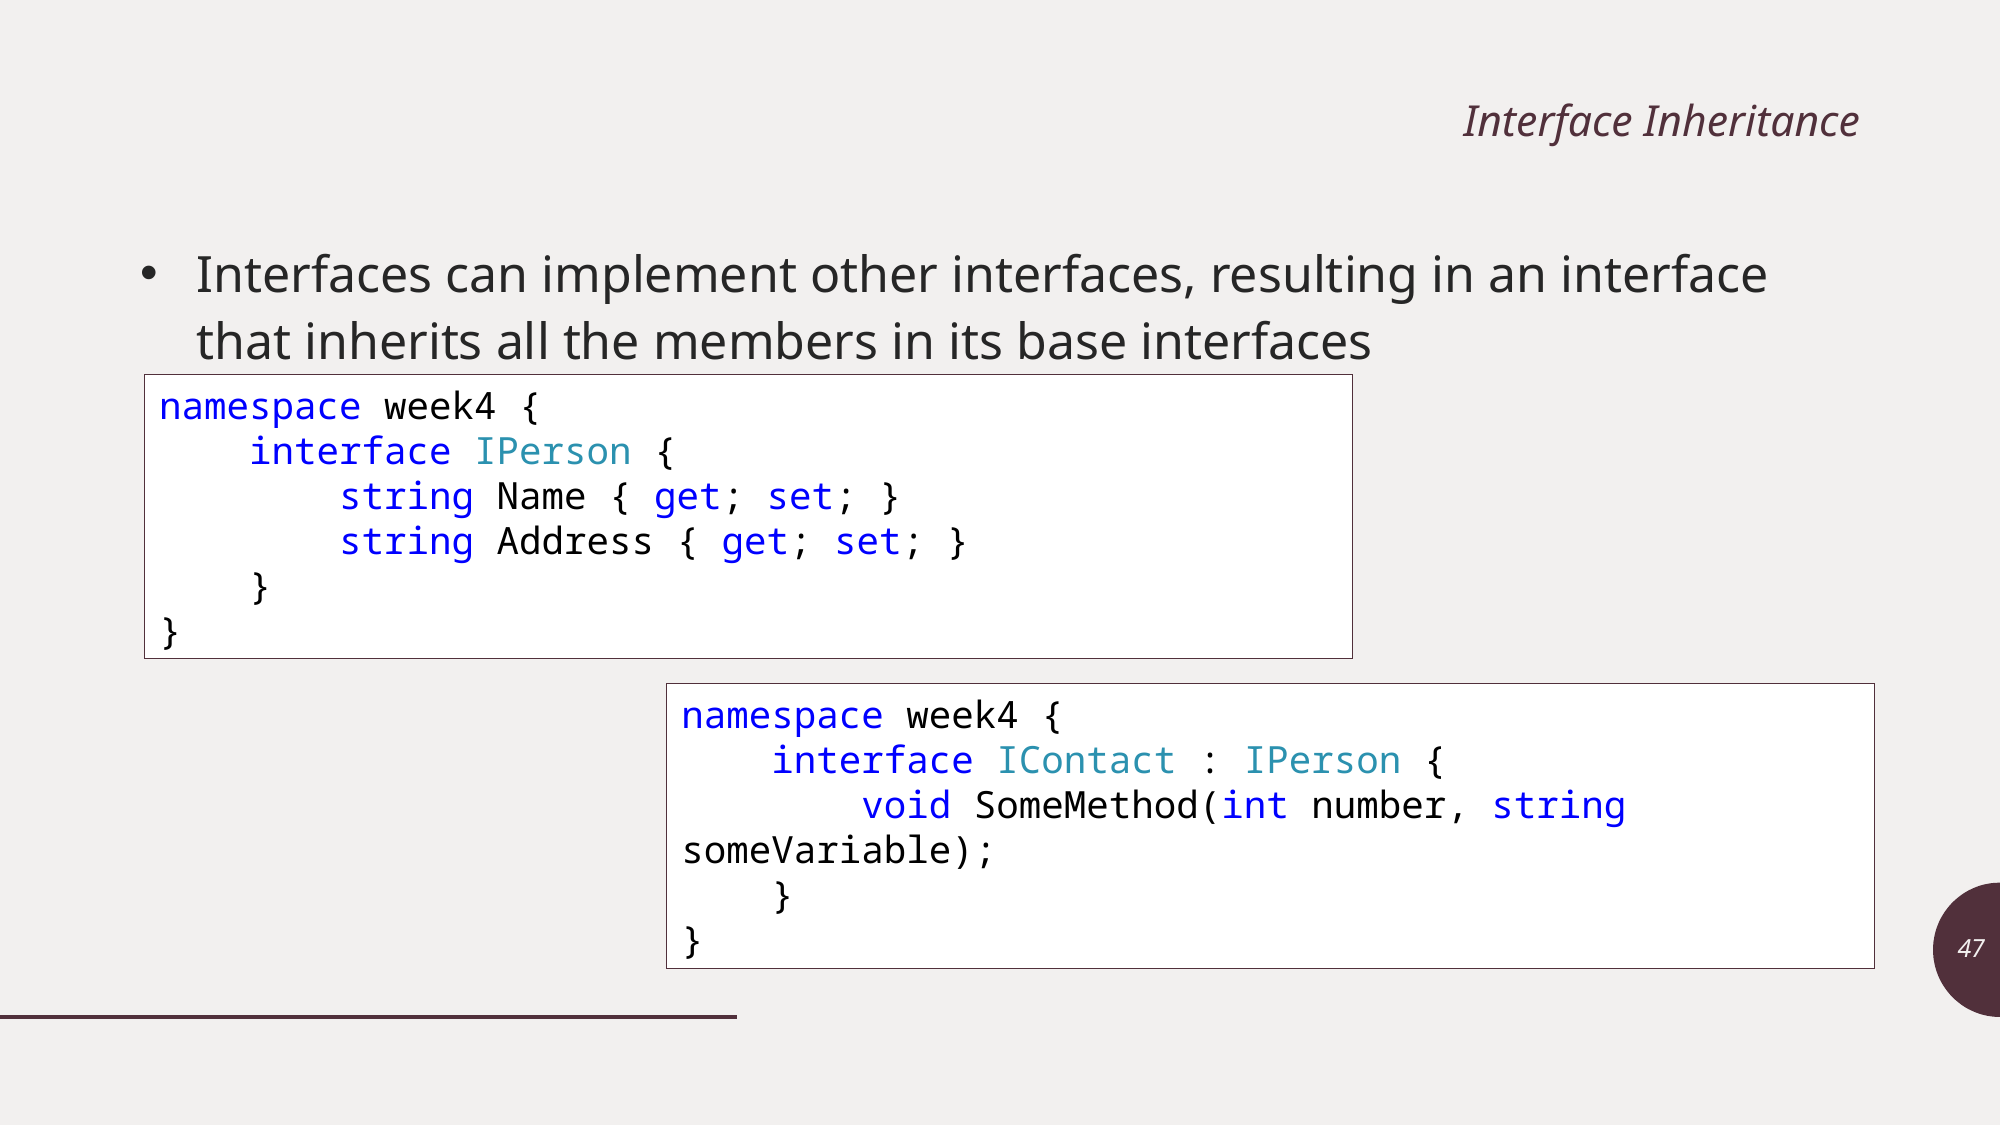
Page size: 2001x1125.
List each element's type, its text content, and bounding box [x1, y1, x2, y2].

slide_number 47 [1933, 919, 2000, 980]
title Interface Inheritance [125, 91, 1875, 207]
text_box namespace week4 { interface IContact : IPerson { void SomeMethod(int number, string someVariable); } } [666, 683, 1875, 969]
list Interfaces can implement other interfaces, resulting in an interface that inherits all the members in its base interfaces [125, 227, 1875, 999]
text_box namespace week4 { interface IPerson { string Name { get; set; } string Address { get; set; } } } [144, 374, 1353, 659]
